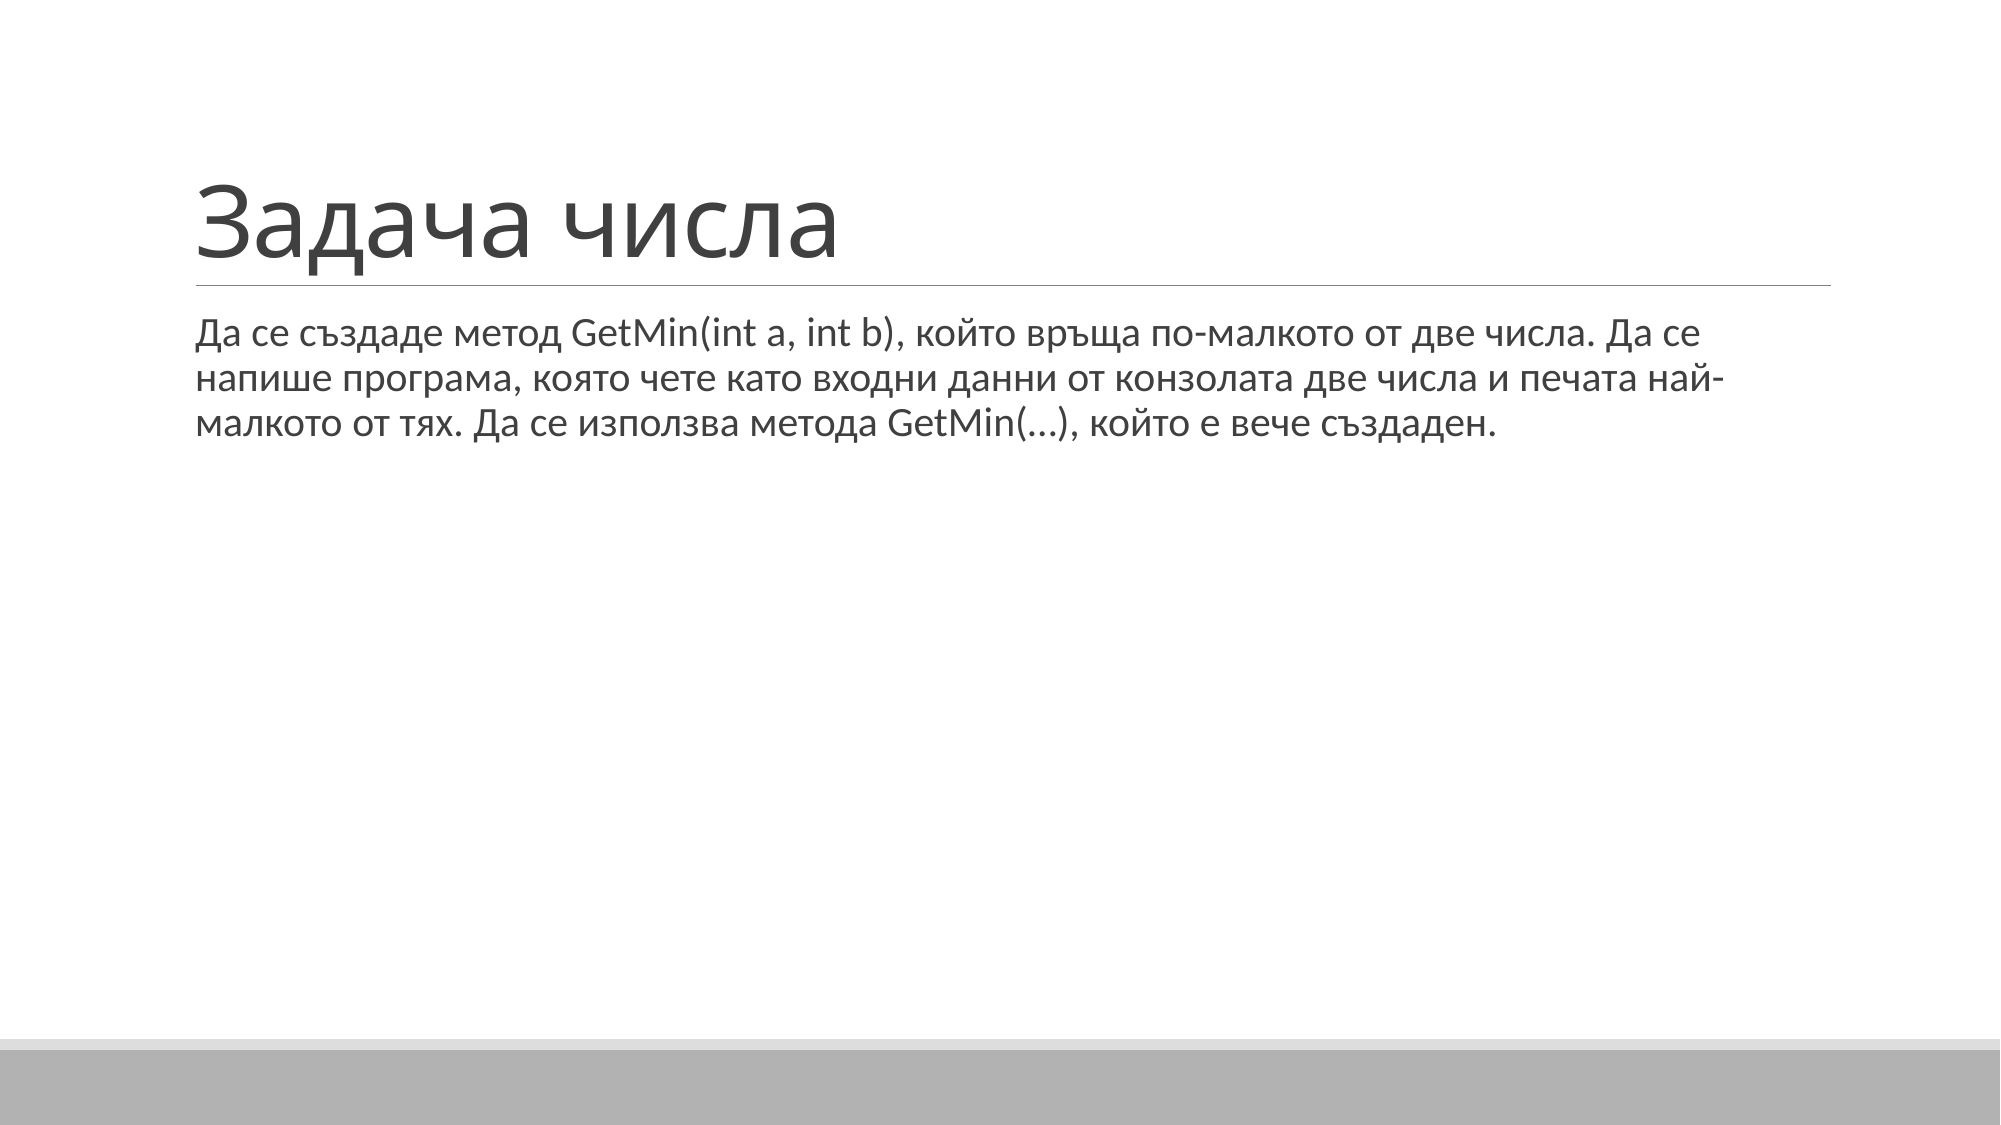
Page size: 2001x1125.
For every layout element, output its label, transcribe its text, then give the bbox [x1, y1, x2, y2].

title Задача числа [180, 47, 1830, 285]
list Да се създаде метод GetMin(int a, int b), който връща по-малкото от две числа. Да се напише програма, която чете като входни данни от конзолата две числа и печата най-малкото от тях. Да се използва метода GetMin(…), който е вече създаден. [180, 302, 1830, 963]
